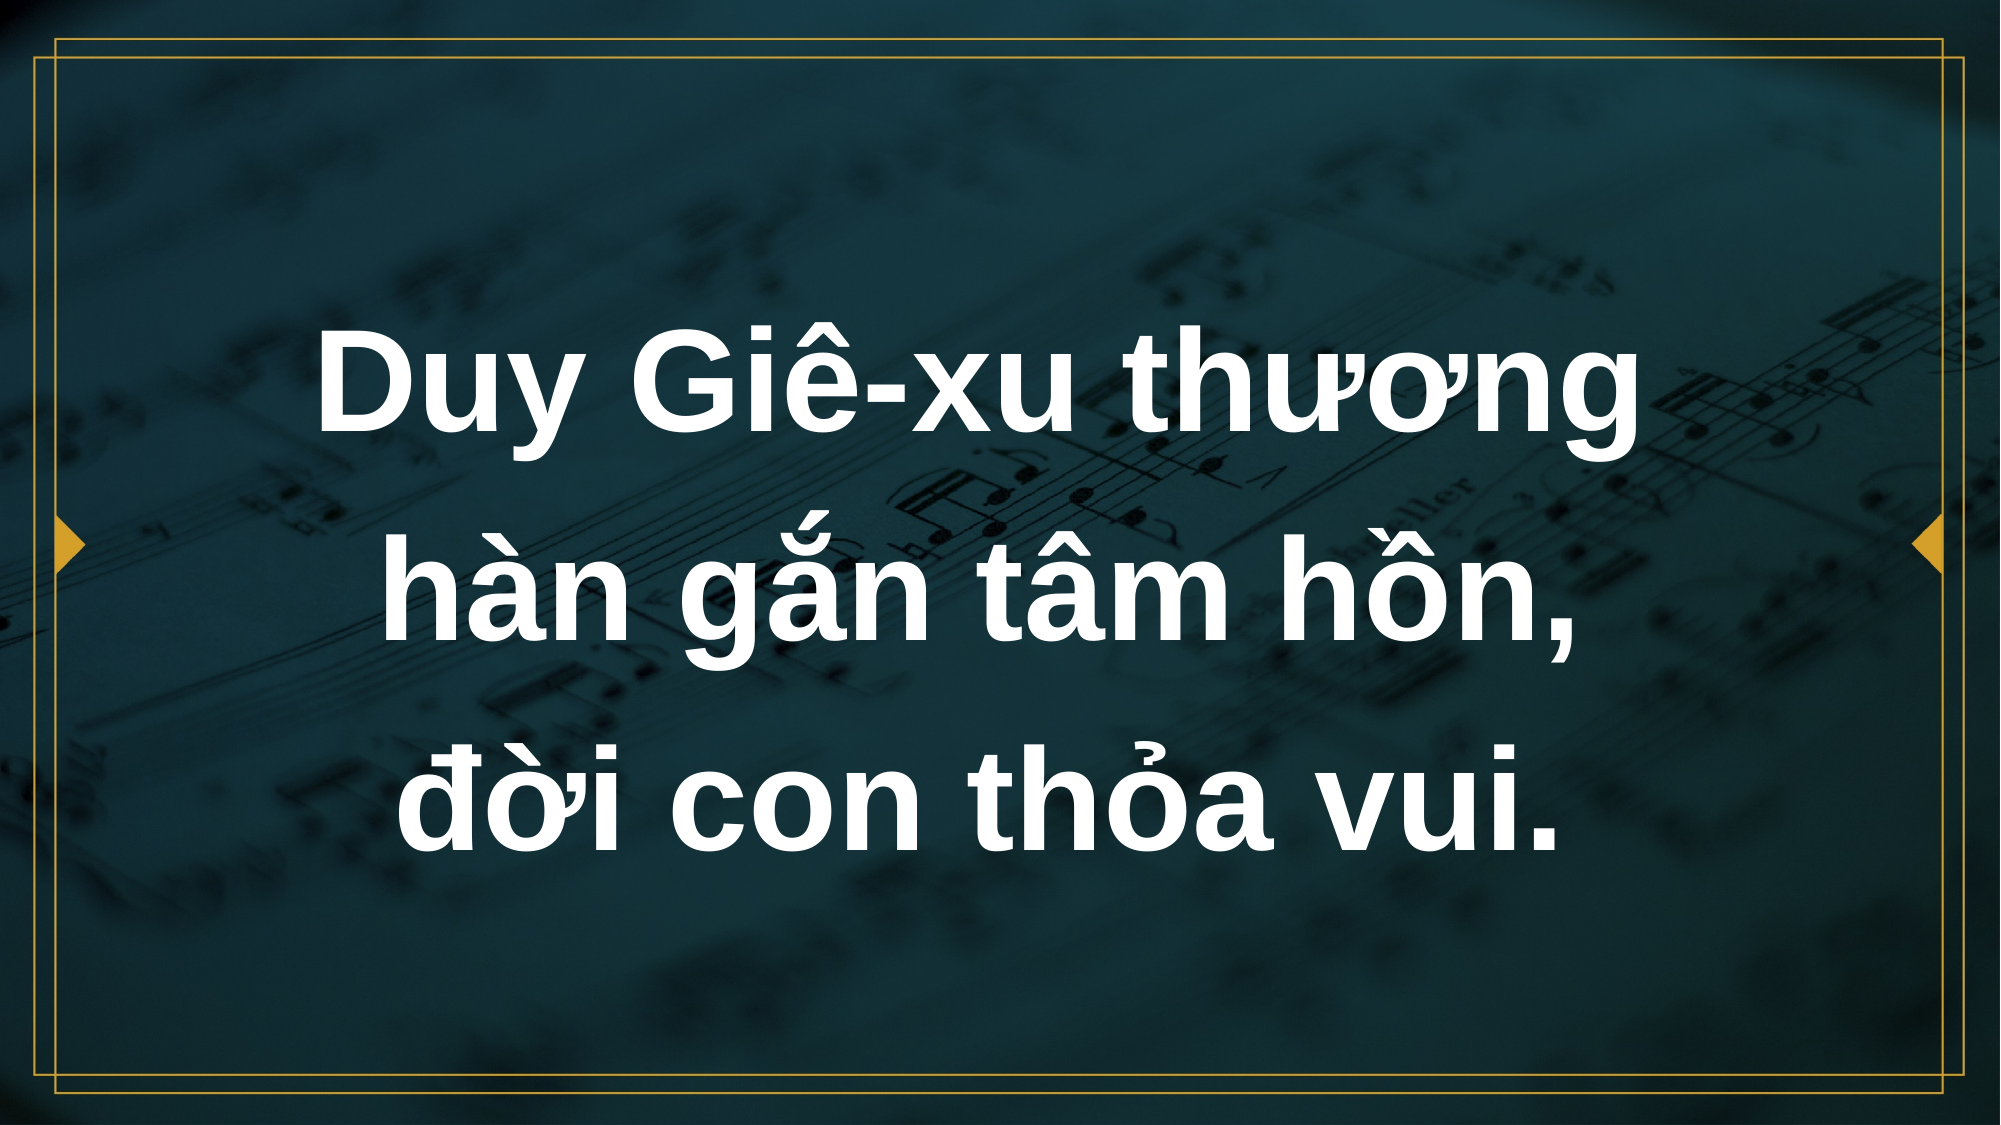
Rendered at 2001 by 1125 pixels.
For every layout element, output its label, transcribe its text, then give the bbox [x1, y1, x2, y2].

picture [0, 0, 2000, 1125]
title Duy Giê-xu thương hàn gắn tâm hồn, đời con thỏa vui. [55, 53, 1945, 1077]
